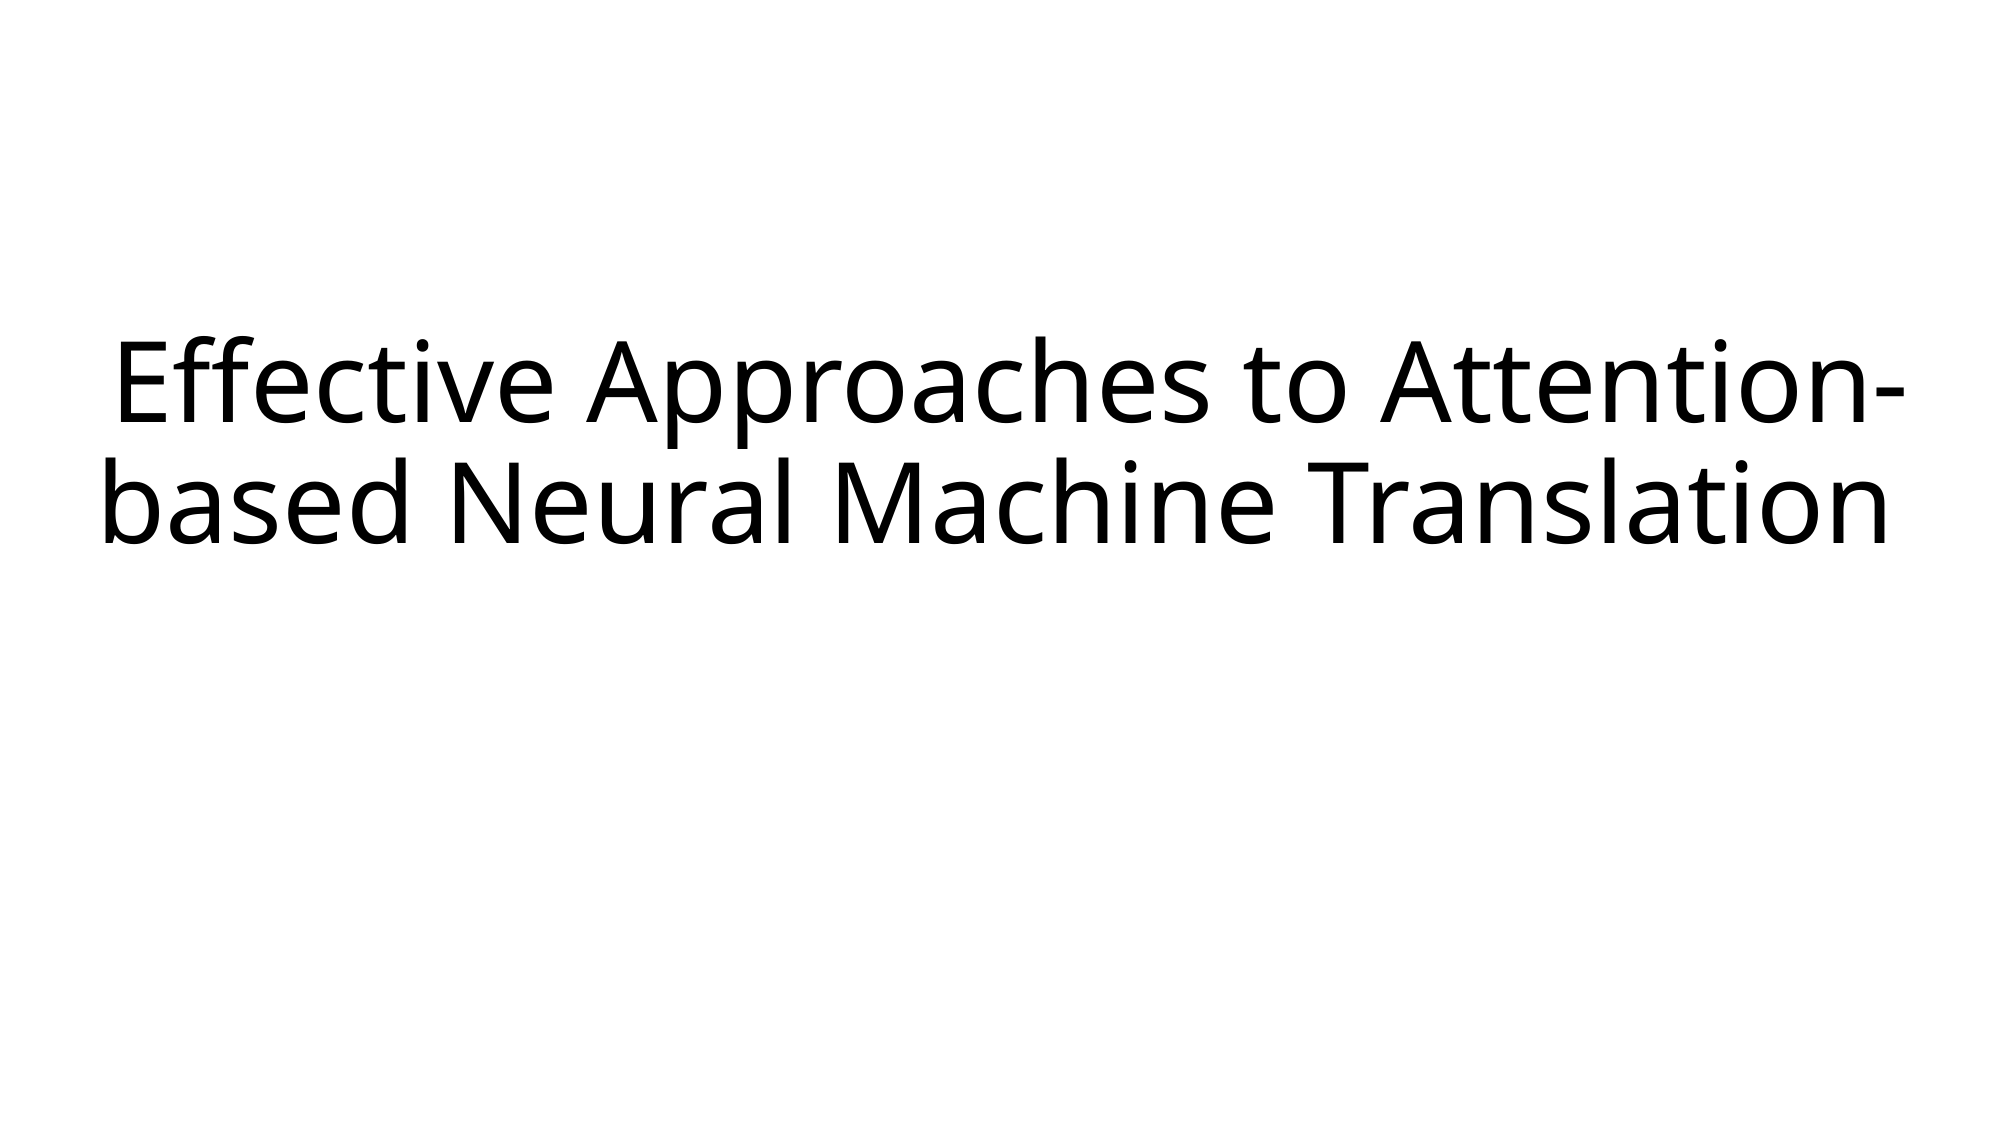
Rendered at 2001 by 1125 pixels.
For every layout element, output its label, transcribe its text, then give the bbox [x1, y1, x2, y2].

title Effective Approaches to Attention-based Neural Machine Translation [52, 184, 1969, 576]
